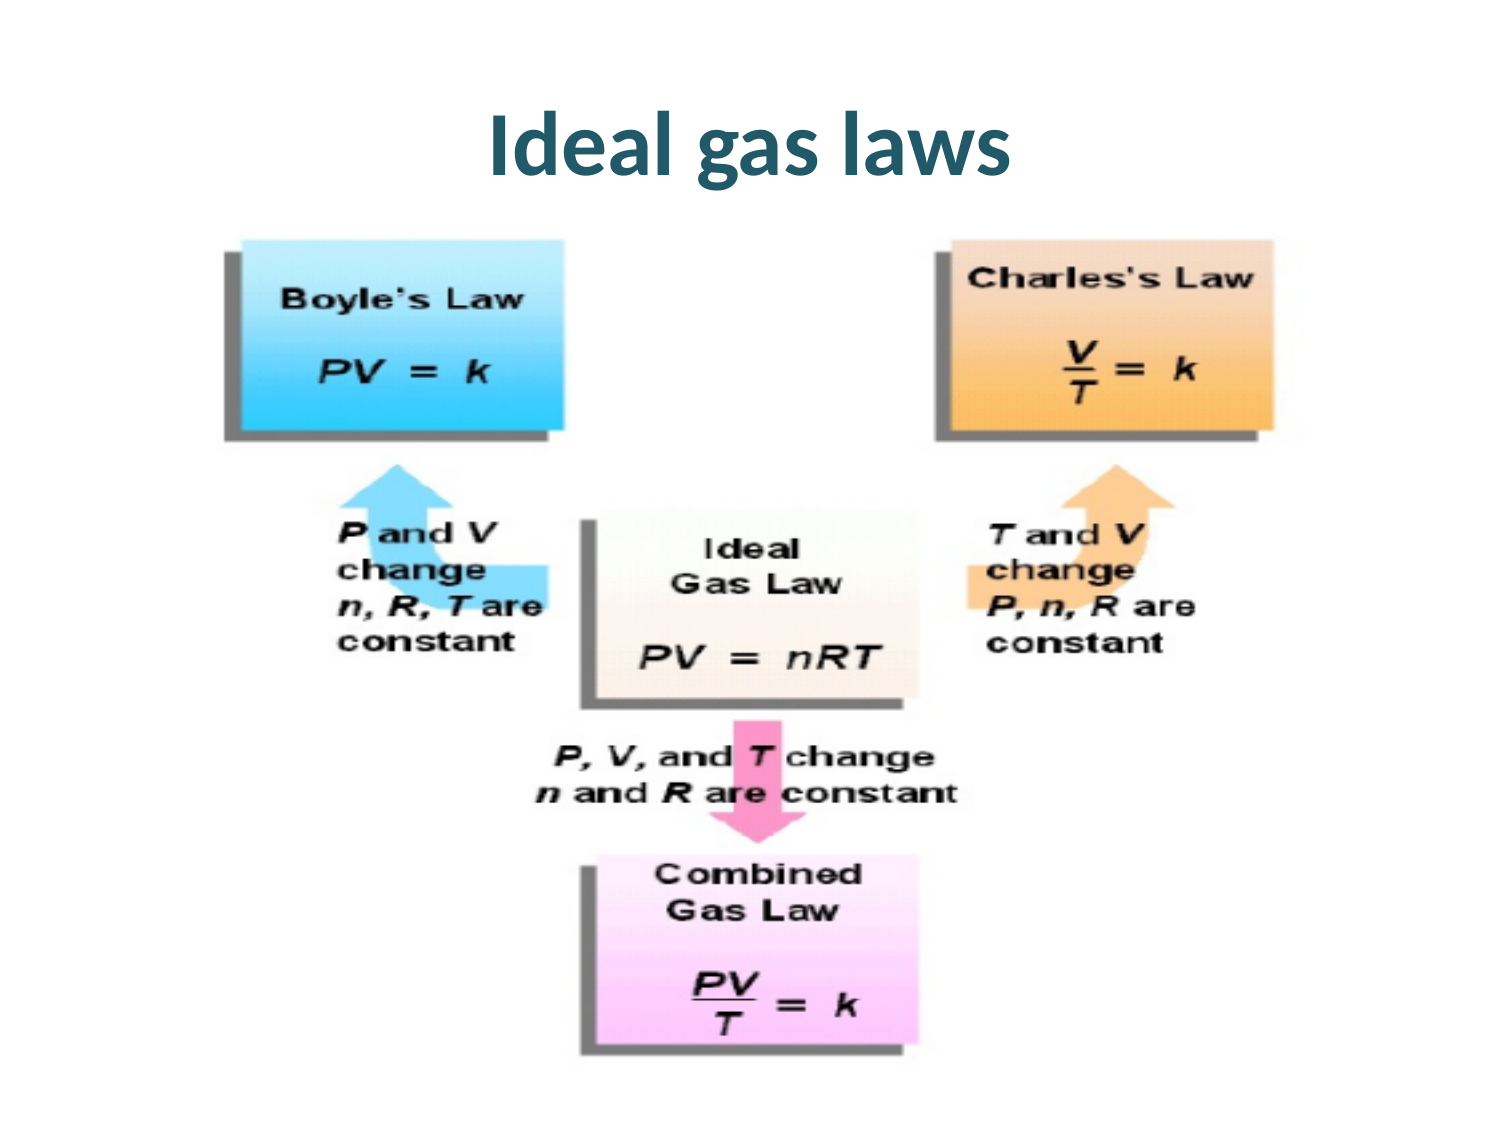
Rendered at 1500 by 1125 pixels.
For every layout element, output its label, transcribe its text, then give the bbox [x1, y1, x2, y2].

title Ideal gas laws [75, 45, 1425, 218]
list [17, 219, 1457, 1073]
